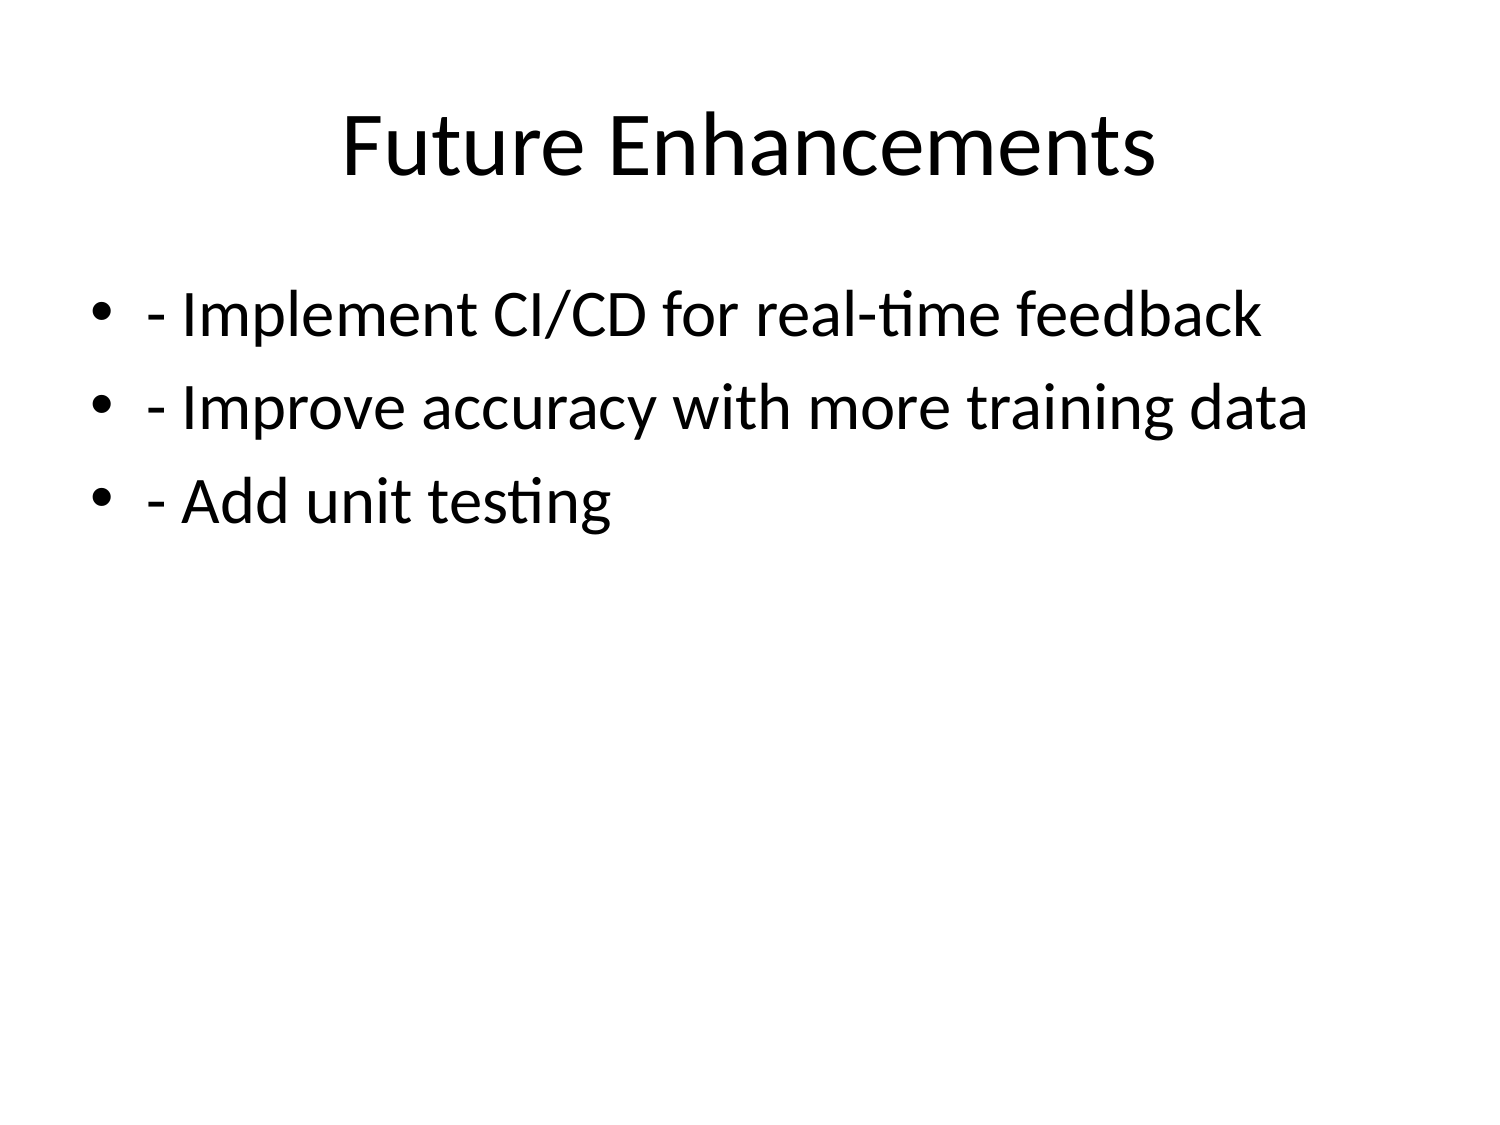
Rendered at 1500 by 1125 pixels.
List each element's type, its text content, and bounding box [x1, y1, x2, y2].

title Future Enhancements [75, 45, 1425, 233]
list - Implement CI/CD for real-time feedback - Improve accuracy with more training data - Add unit testing [75, 262, 1425, 1005]
